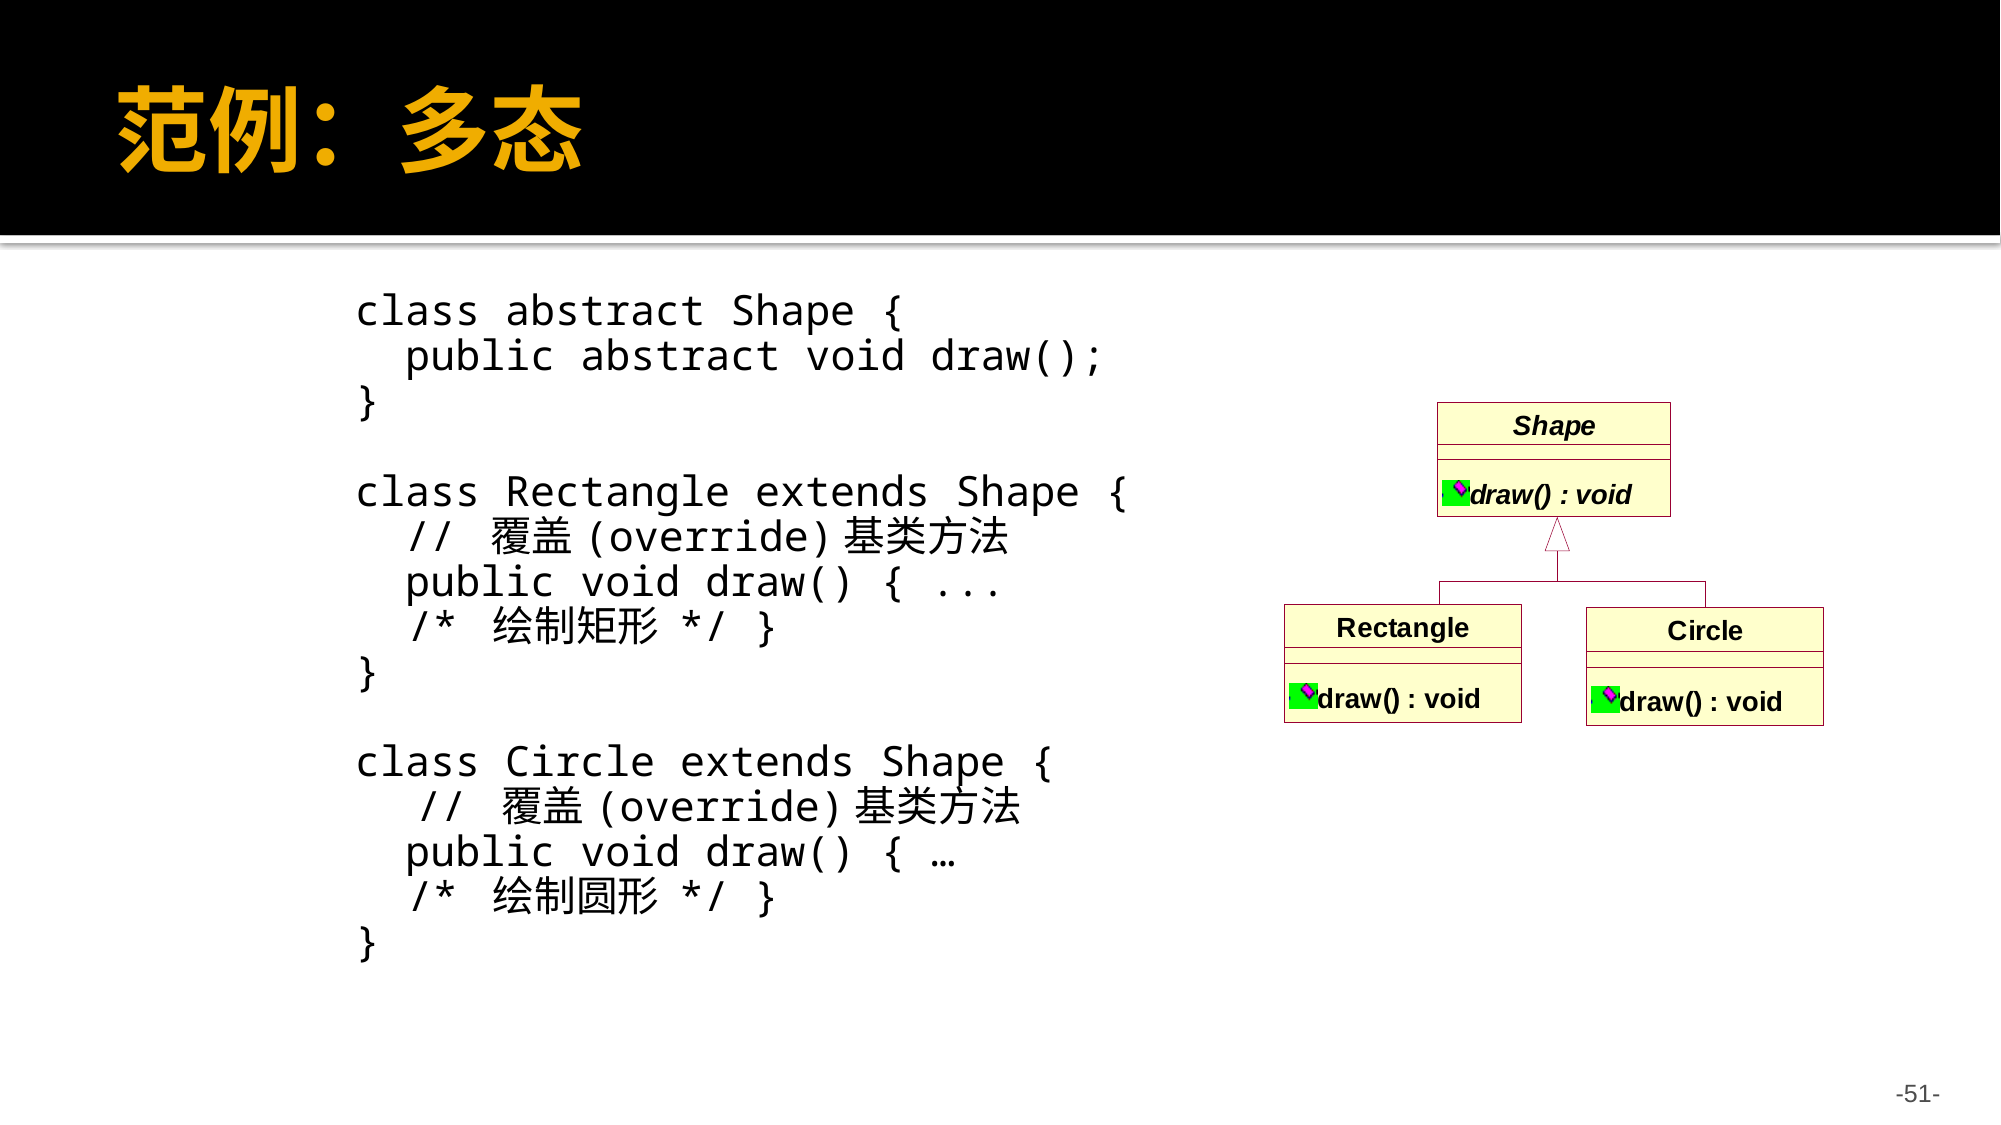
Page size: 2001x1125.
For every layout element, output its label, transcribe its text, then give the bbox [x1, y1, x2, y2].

slide_number -51- [1794, 1062, 1955, 1108]
list class abstract Shape { public abstract void draw(); } class Rectangle extends Shape { // 覆盖(override)基类方法 public void draw() { ... /* 绘制矩形 */ } } class Circle extends Shape { // 覆盖(override)基类方法 public void draw() { … /* 绘制圆形 */ } } [326, 274, 1213, 1102]
text_box 范例：多态 [99, 25, 1900, 231]
picture [1257, 386, 1852, 744]
